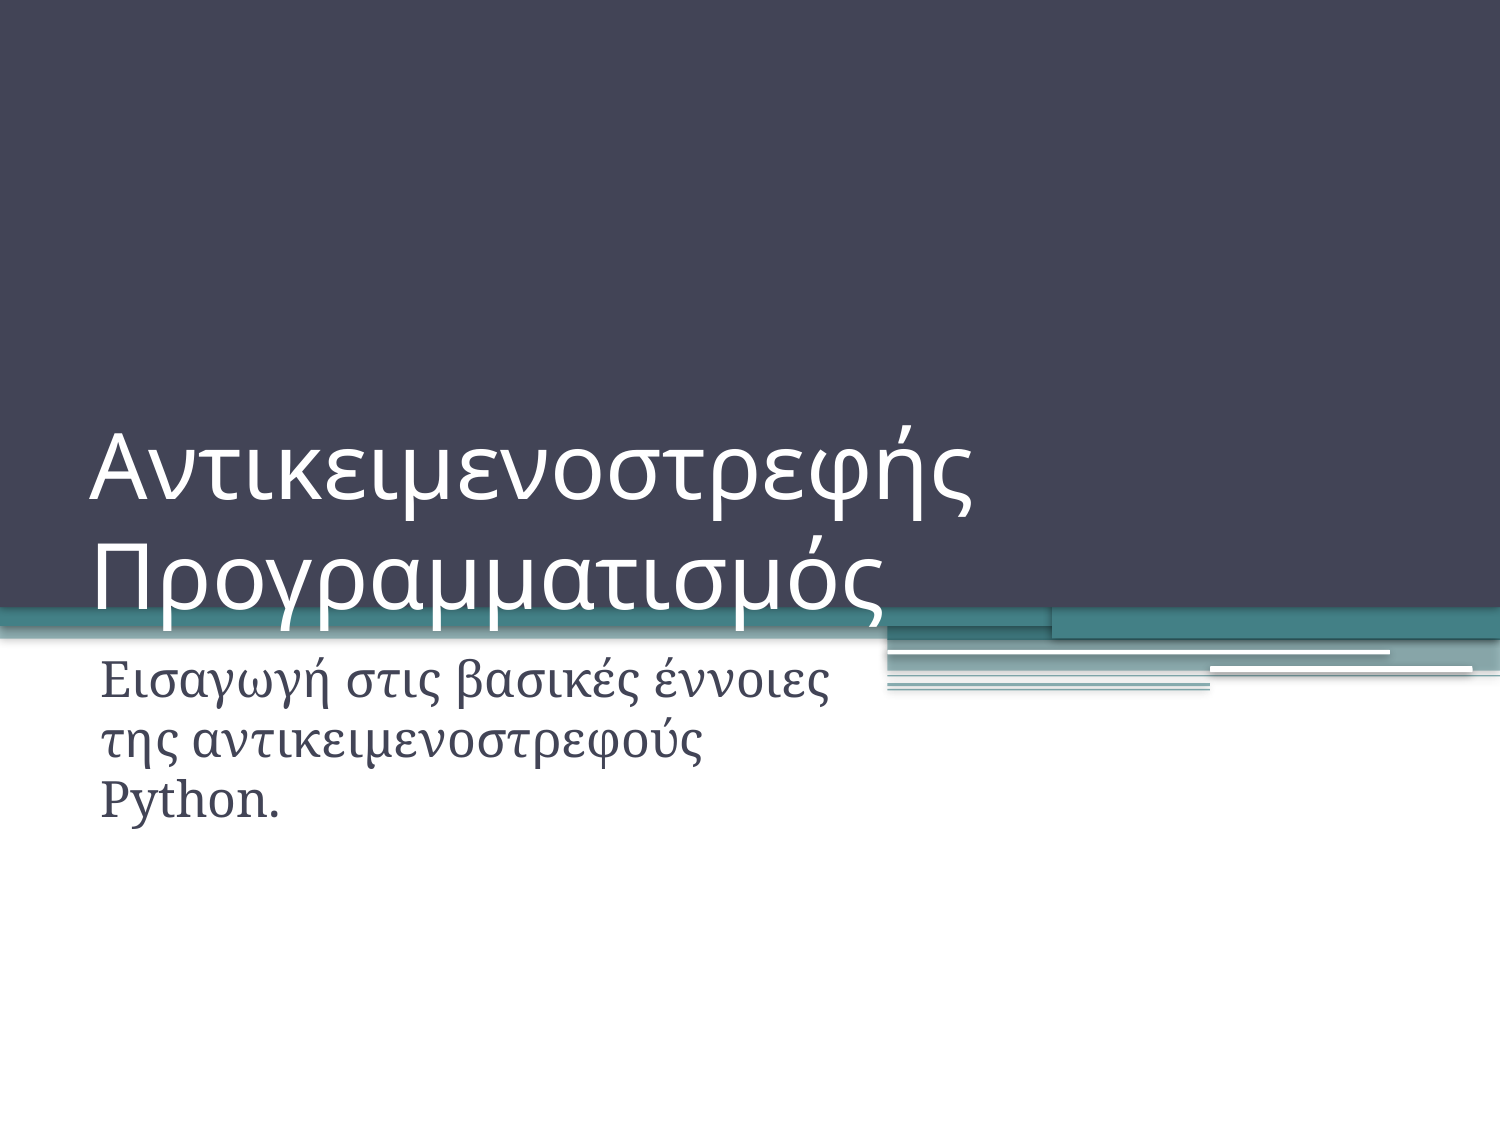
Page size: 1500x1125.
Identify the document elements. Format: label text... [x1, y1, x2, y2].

subtitle Εισαγωγή στις βασικές έννοιες της αντικειμενοστρεφούς Python. [75, 639, 888, 928]
title Αντικειμενοστρεφής Προγραμματισμός [75, 394, 1463, 636]
